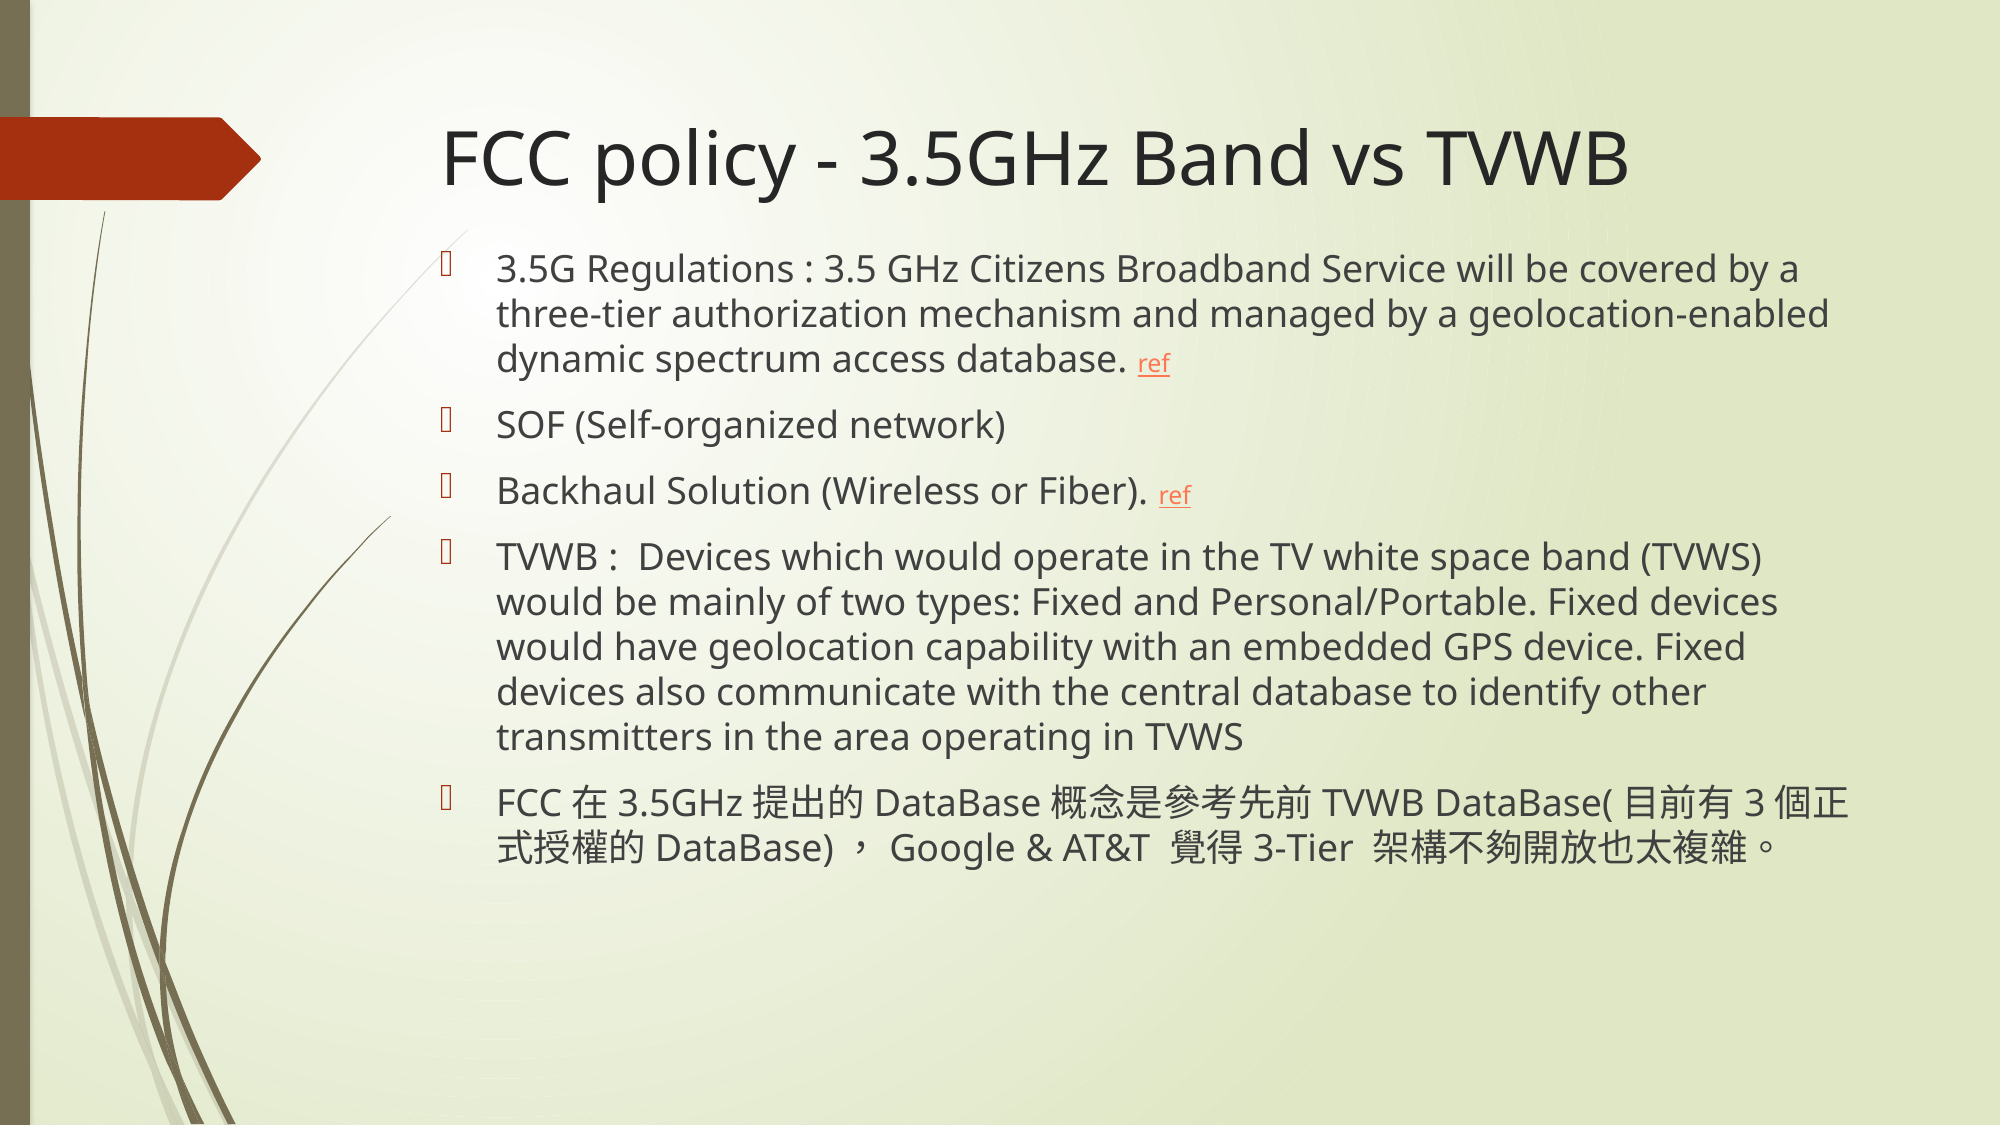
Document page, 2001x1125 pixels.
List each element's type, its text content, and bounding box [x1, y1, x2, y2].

list 3.5G Regulations : 3.5 GHz Citizens Broadband Service will be covered by a three-tier authorization mechanism and managed by a geolocation-enabled dynamic spectrum access database. ref SOF (Self-organized network) Backhaul Solution (Wireless or Fiber). ref TVWB : Devices which would operate in the TV white space band (TVWS) would be mainly of two types: Fixed and Personal/Portable. Fixed devices would have geolocation capability with an embedded GPS device. Fixed devices also communicate with the central database to identify other transmitters in the area operating in TVWS FCC在3.5GHz提出的DataBase概念是參考先前TVWB DataBase(目前有3個正式授權的DataBase)，Google & AT&T 覺得3-Tier 架構不夠開放也太複雜。 [424, 237, 1888, 970]
title FCC policy - 3.5GHz Band vs TVWB [425, 102, 1888, 237]
